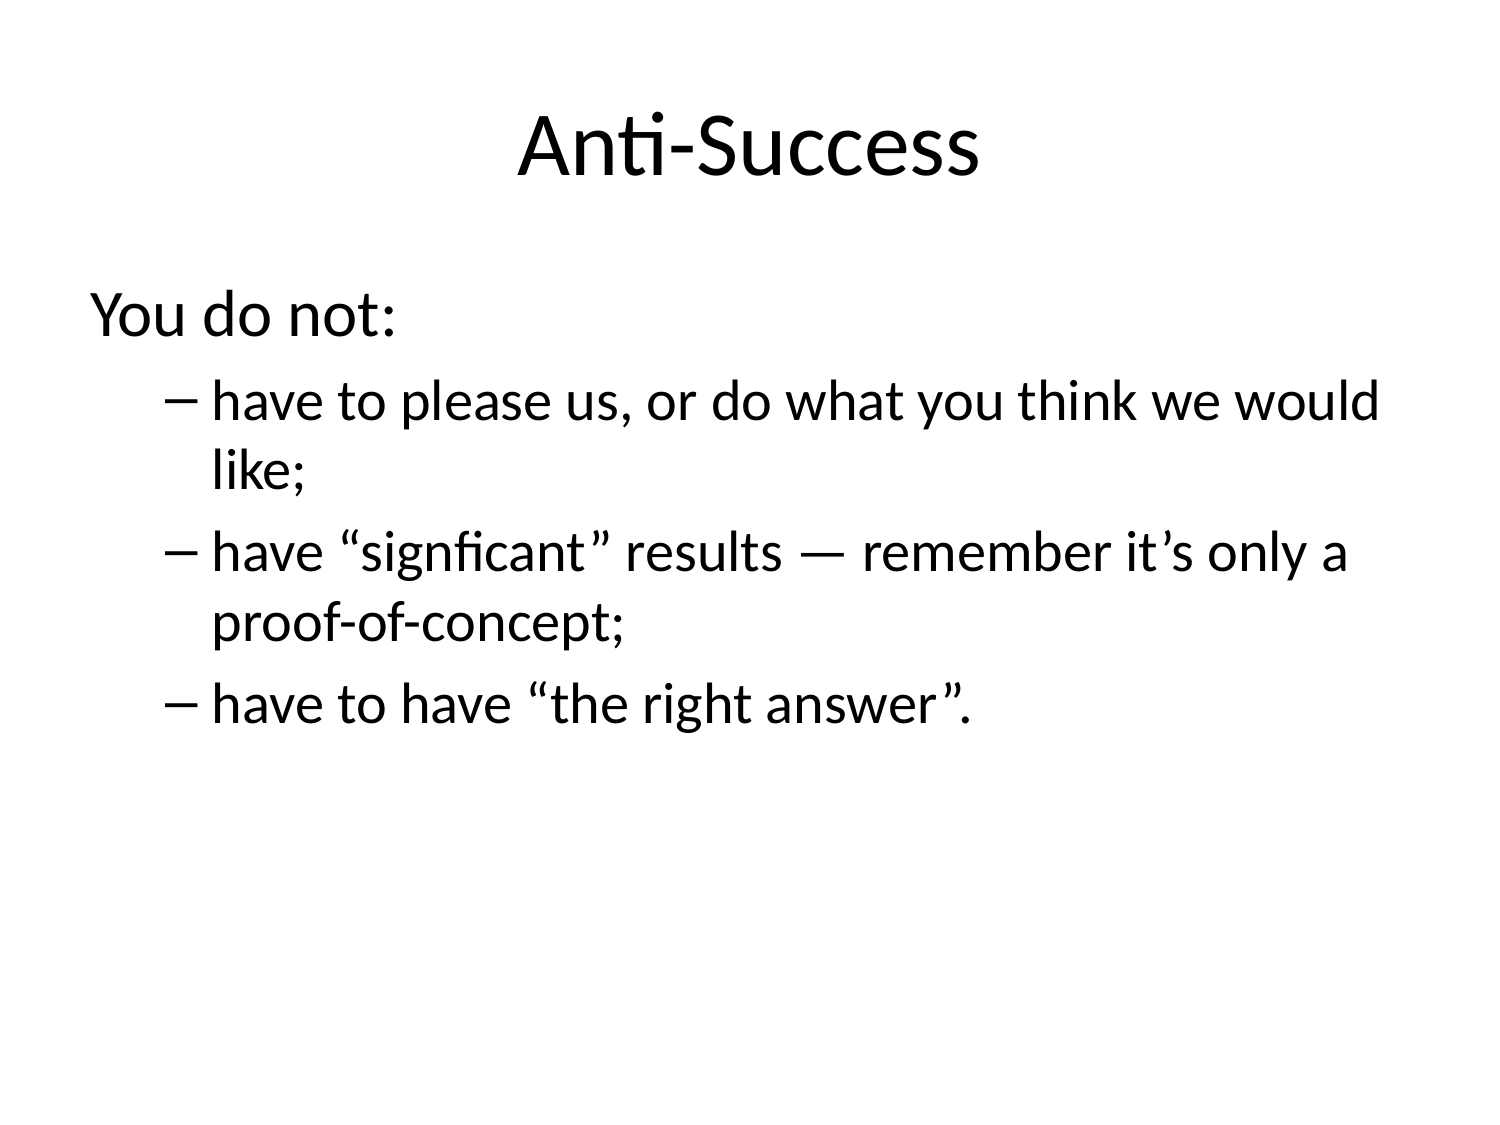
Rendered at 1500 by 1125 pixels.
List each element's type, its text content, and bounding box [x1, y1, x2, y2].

list You do not: have to please us, or do what you think we would like; have “signficant” results — remember it’s only a proof-of-concept; have to have “the right answer”. [75, 262, 1425, 1005]
title Anti-Success [75, 45, 1425, 233]
